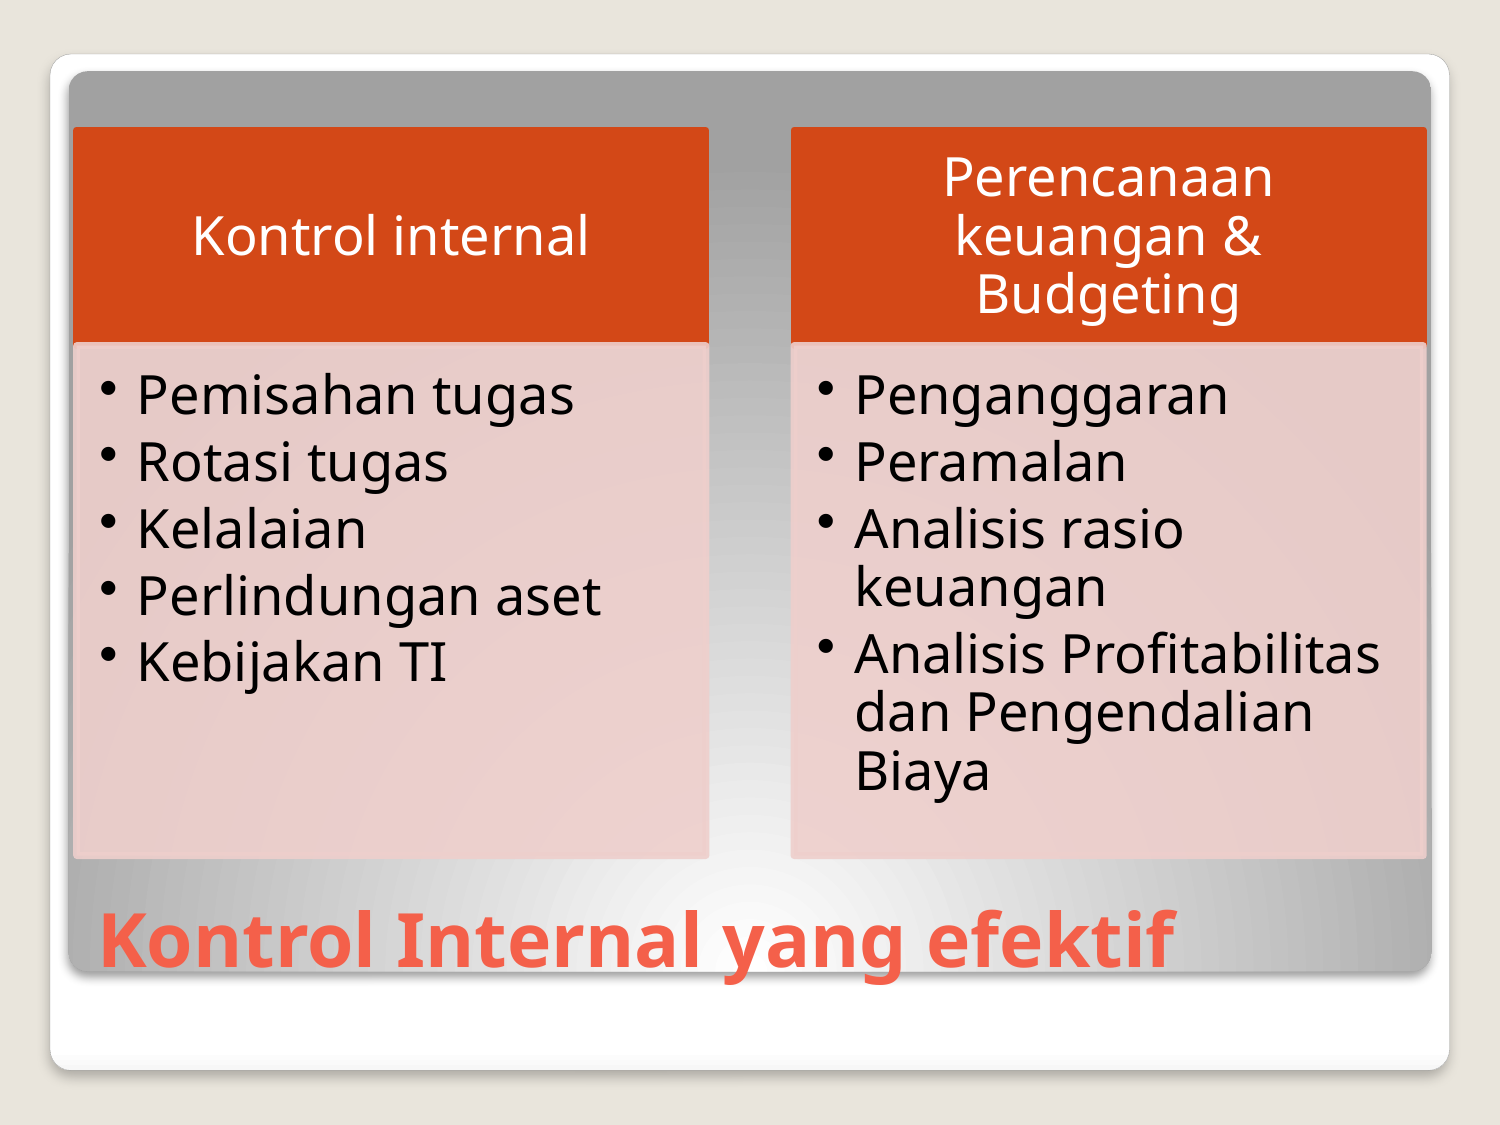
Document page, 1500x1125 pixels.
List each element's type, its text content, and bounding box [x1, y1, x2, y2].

title Kontrol Internal yang efektif [82, 906, 1425, 990]
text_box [76, 89, 1424, 897]
